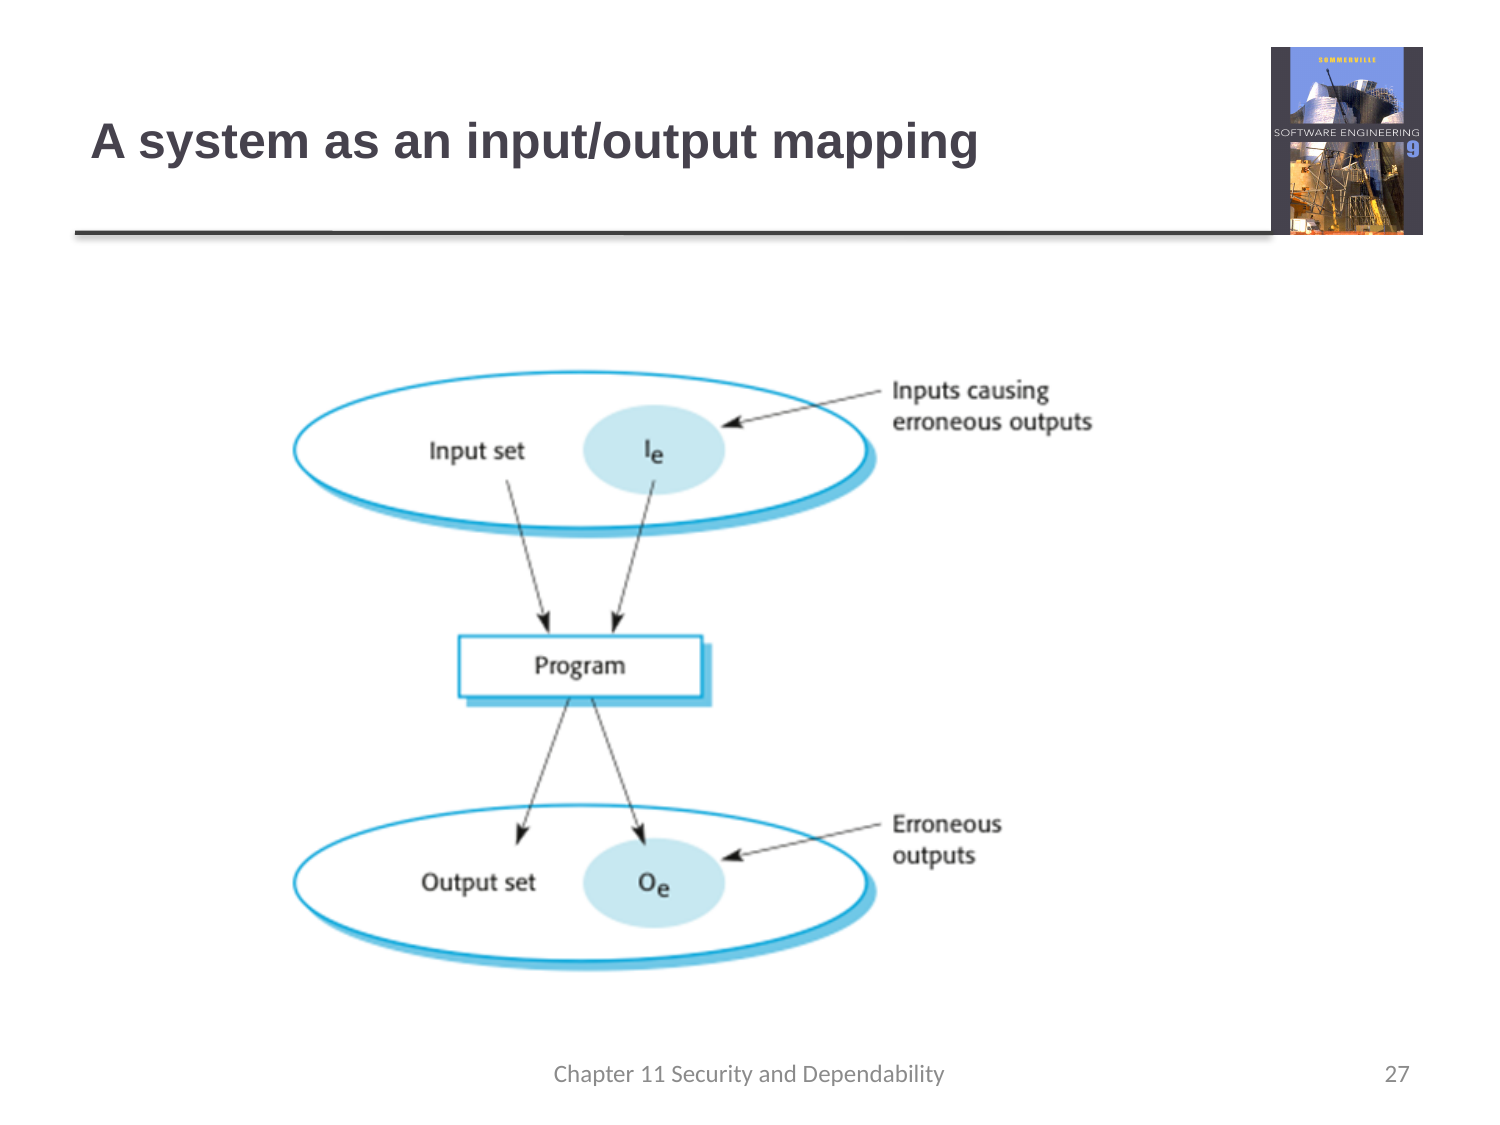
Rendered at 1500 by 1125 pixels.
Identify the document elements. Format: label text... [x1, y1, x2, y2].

picture [235, 303, 1111, 1043]
footer Chapter 11 Security and Dependability [512, 1052, 988, 1103]
title A system as an input/output mapping [74, 44, 1272, 233]
picture [1272, 47, 1423, 235]
slide_number 27 [1074, 1042, 1425, 1103]
